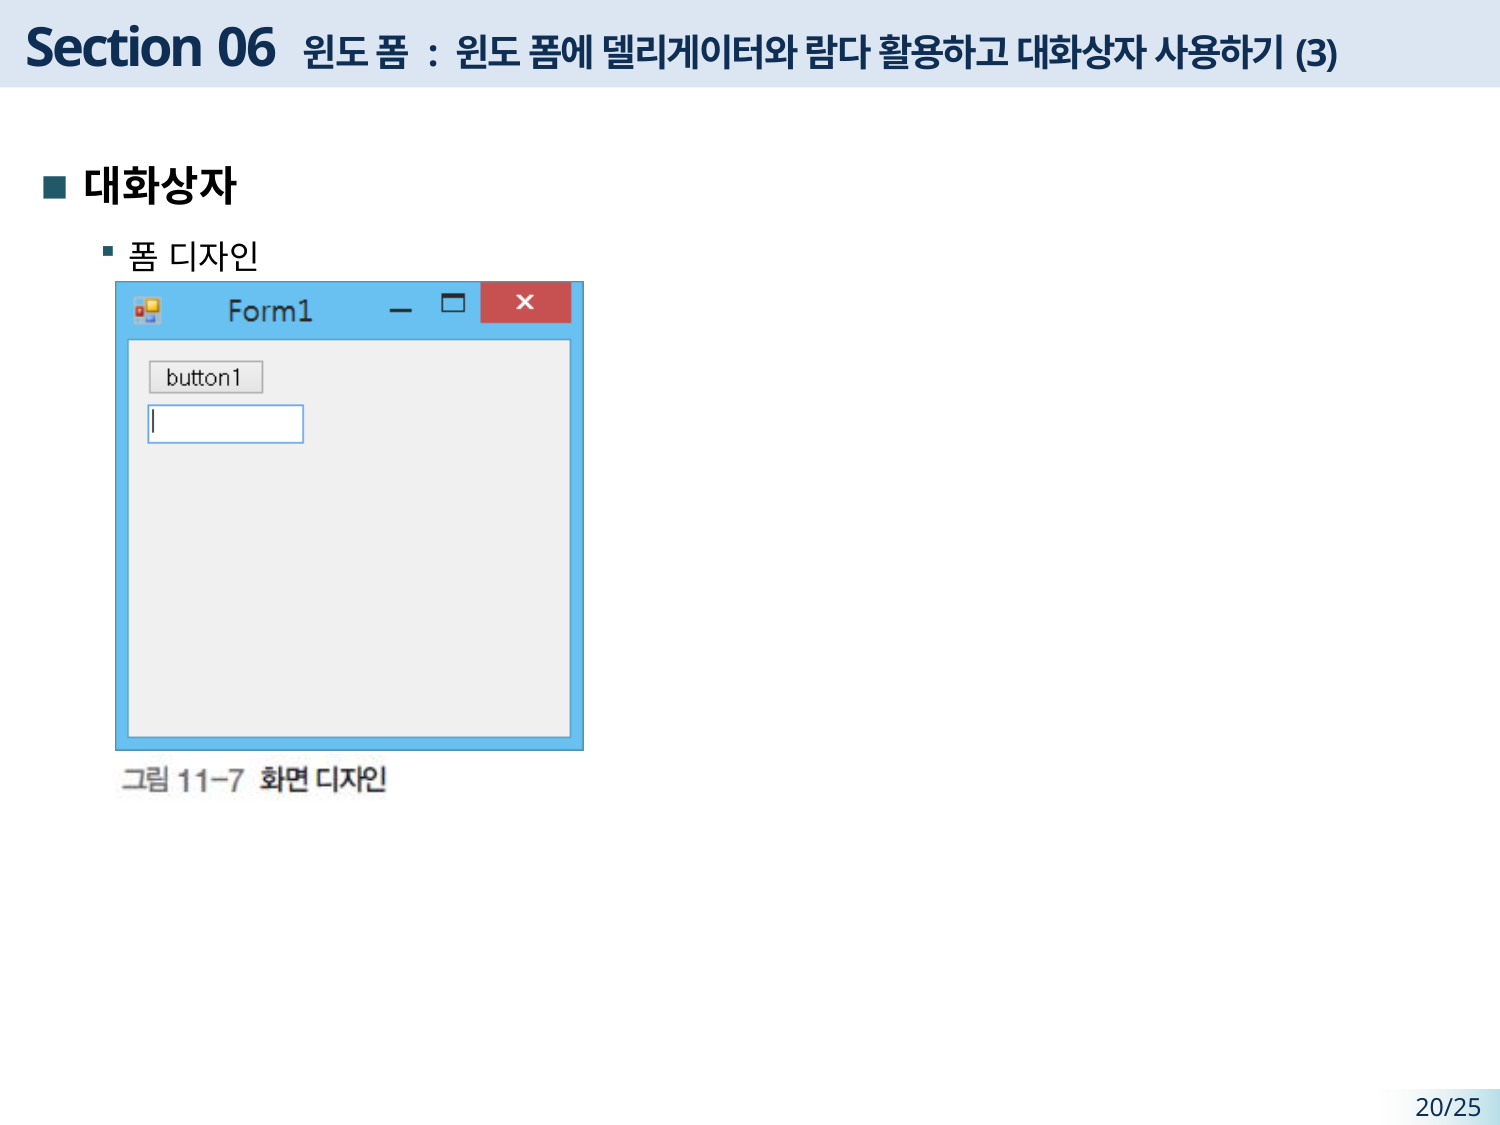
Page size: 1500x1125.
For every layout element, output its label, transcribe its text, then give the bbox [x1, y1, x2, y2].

title Section 06 윈도 폼 : 윈도 폼에 델리게이터와 람다 활용하고 대화상자 사용하기(3) [10, 5, 1459, 84]
picture [114, 754, 396, 802]
list 대화상자 폼 디자인 [10, 126, 1481, 1057]
picture [114, 281, 585, 751]
